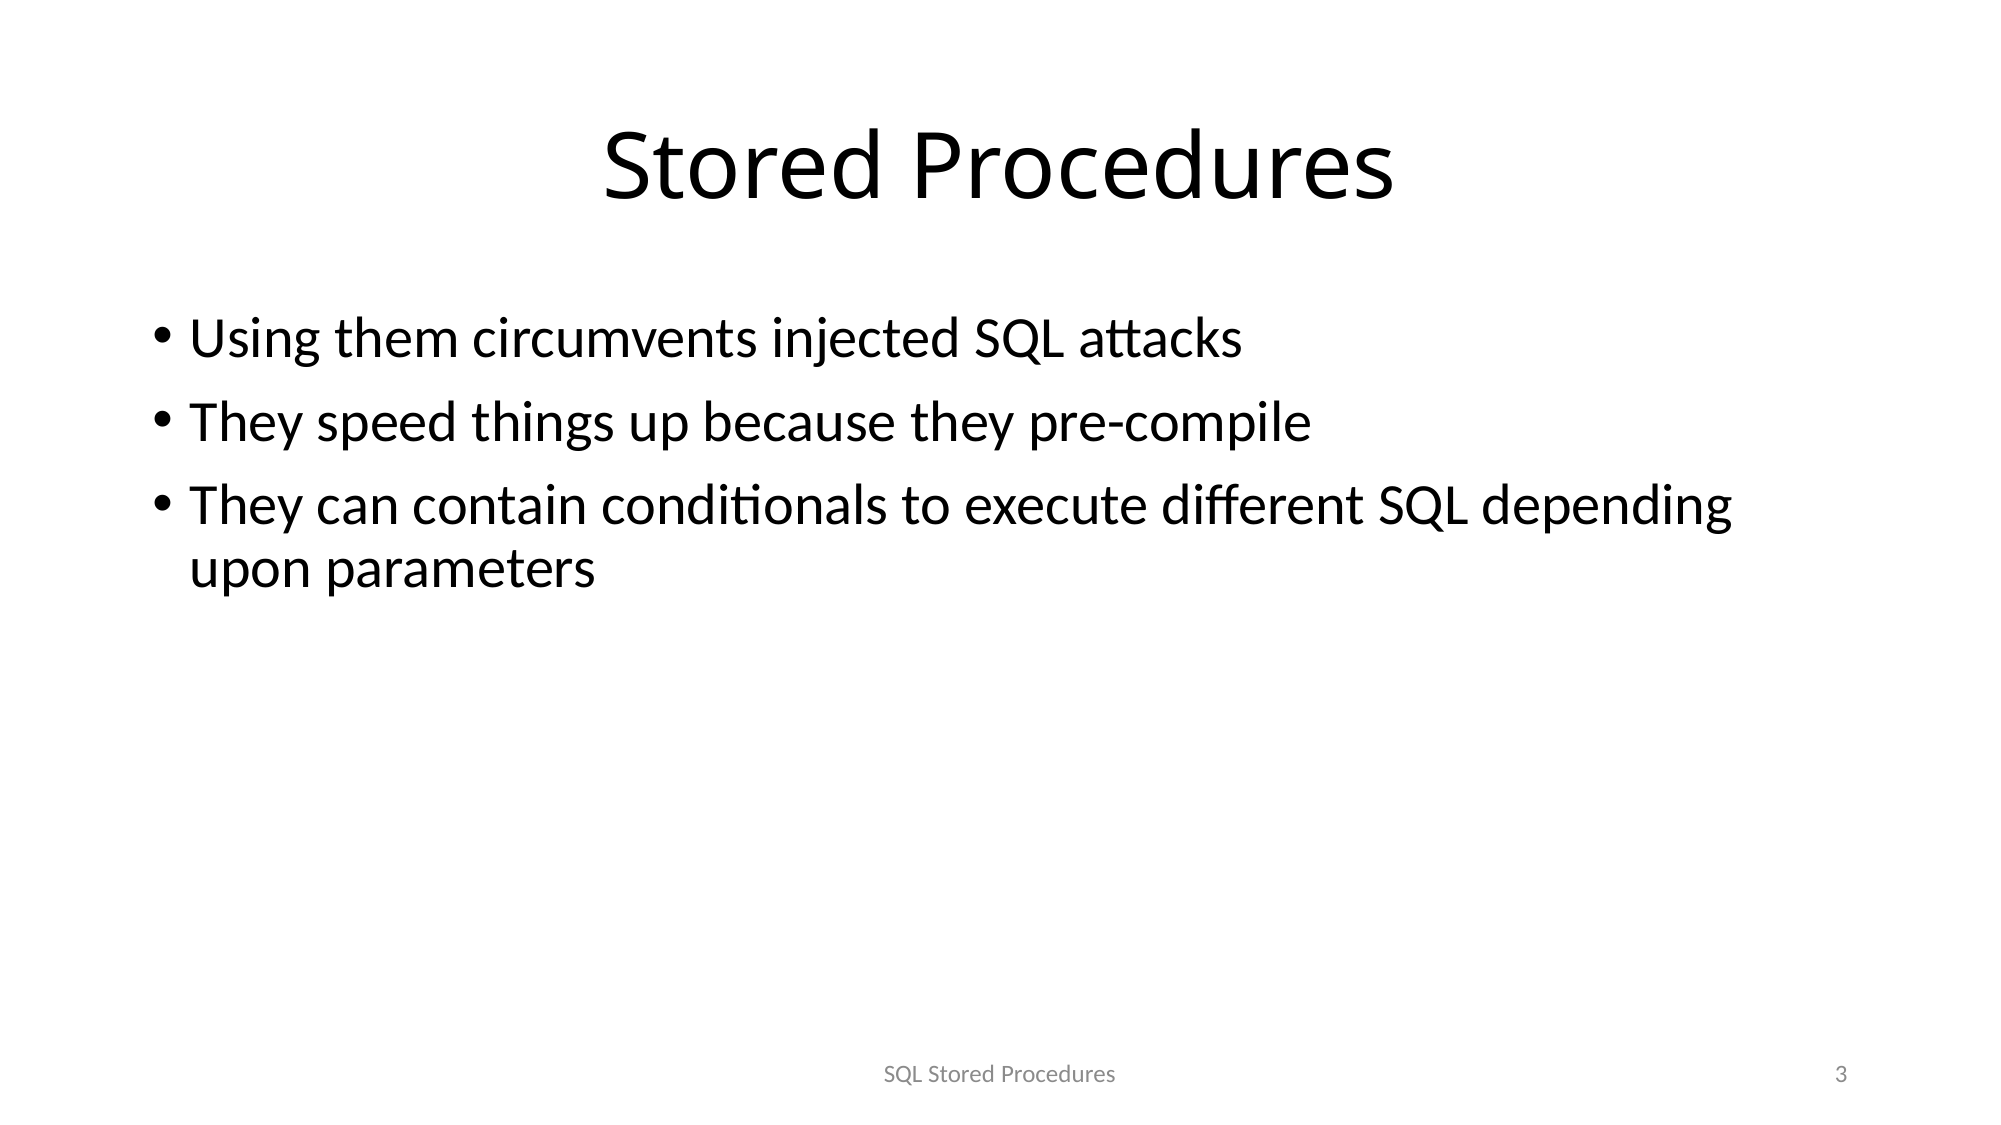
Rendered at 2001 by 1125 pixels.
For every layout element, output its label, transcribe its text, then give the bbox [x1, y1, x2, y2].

slide_number 3 [1412, 1042, 1863, 1103]
title Stored Procedures [137, 59, 1863, 278]
list Using them circumvents injected SQL attacks They speed things up because they pre-compile They can contain conditionals to execute different SQL depending upon parameters [137, 299, 1863, 1014]
footer SQL Stored Procedures [662, 1042, 1338, 1103]
